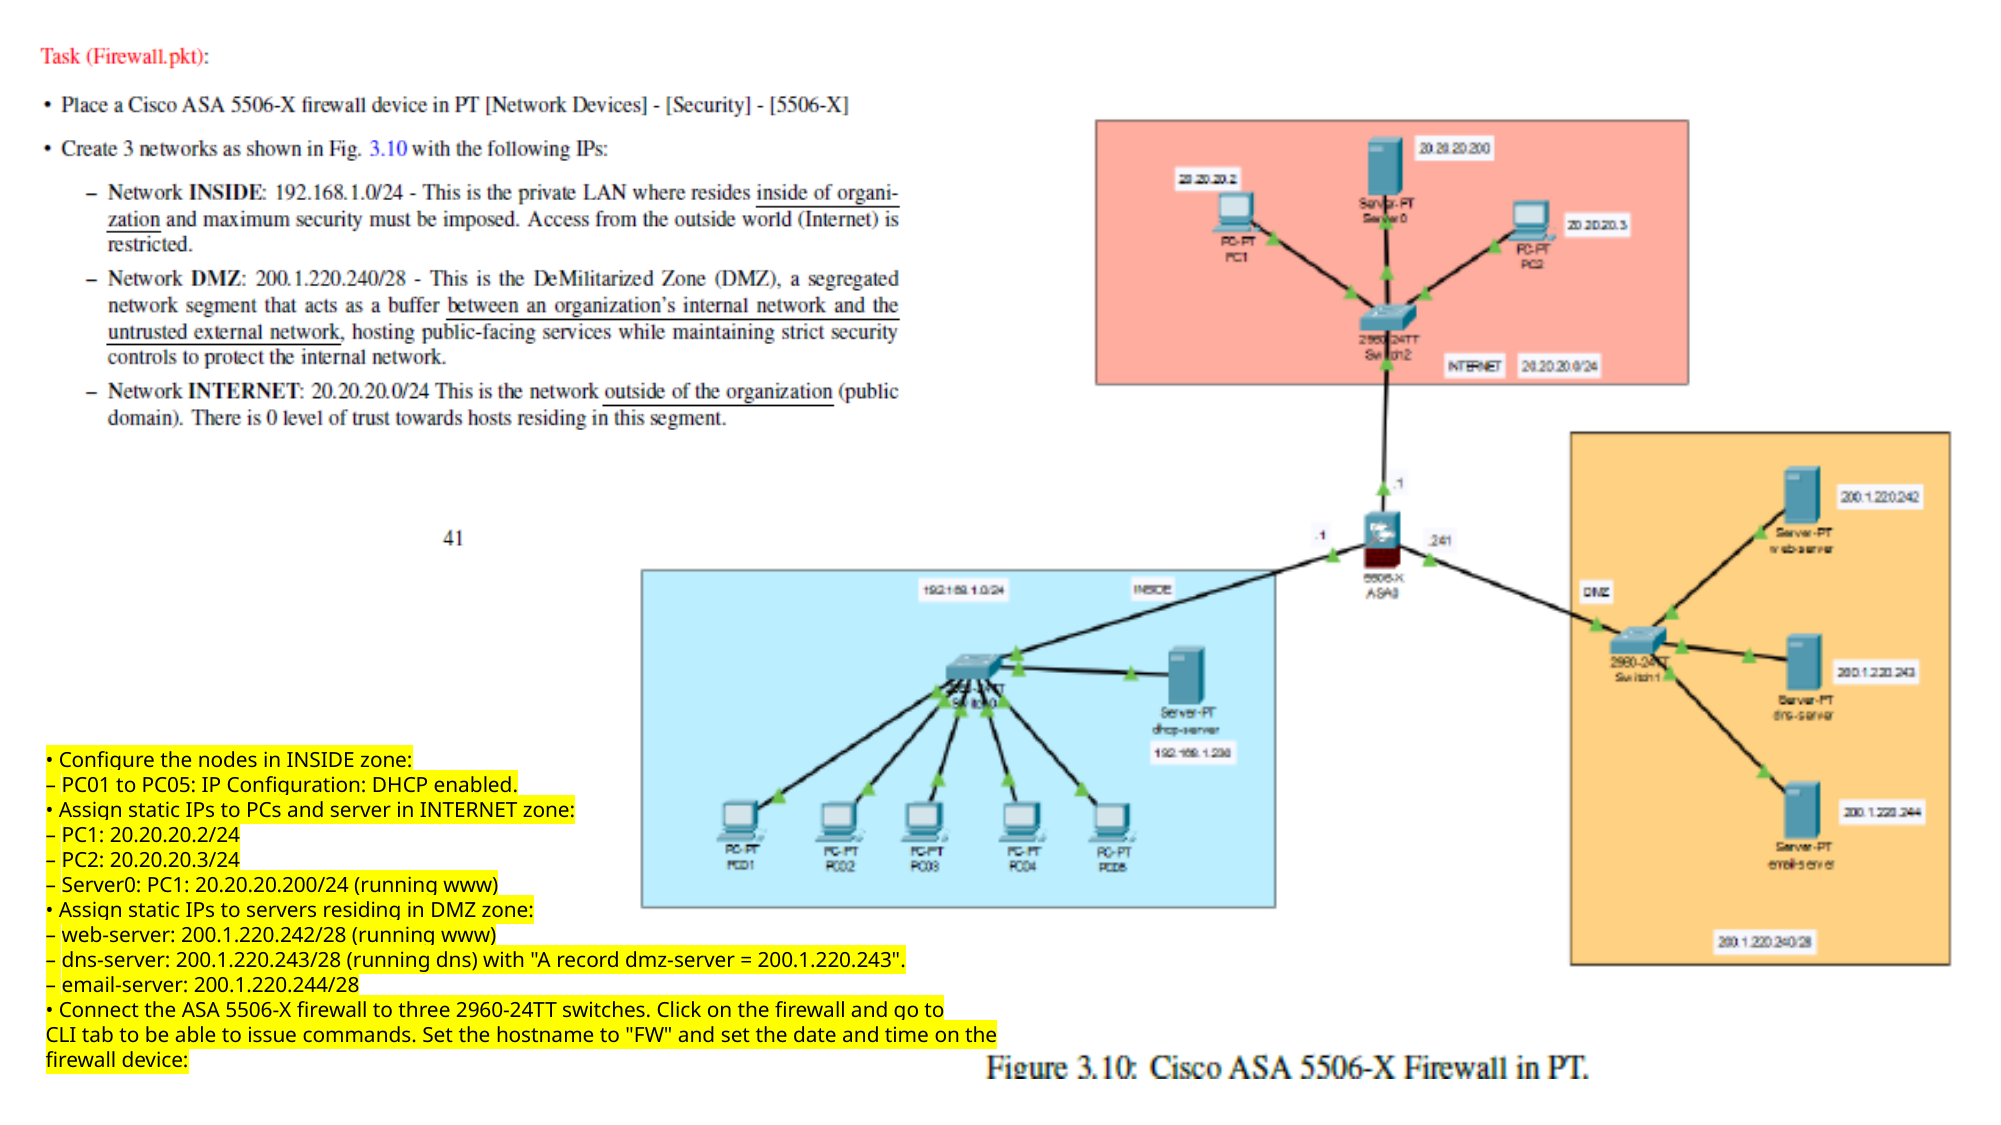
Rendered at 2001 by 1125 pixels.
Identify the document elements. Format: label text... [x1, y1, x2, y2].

picture [30, 41, 1970, 1080]
text_box • Configure the nodes in INSIDE zone: – PC01 to PC05: IP Configuration: DHCP enabled. • Assign static IPs to PCs and server in INTERNET zone: – PC1: 20.20.20.2/24 – PC2: 20.20.20.3/24 – Server0: PC1: 20.20.20.200/24 (running www) • Assign static IPs to servers residing in DMZ zone: – web-server: 200.1.220.242/28 (running www) – dns-server: 200.1.220.243/28 (running dns) with "A record dmz-server = 200.1.220.243". – email-server: 200.1.220.244/28 • Connect the ASA 5506-X firewall to three 2960-24TT switches. Click on the firewall and go to CLI tab to be able to issue commands. Set the hostname to "FW" and set the date and time on the firewall device: [30, 739, 606, 1079]
